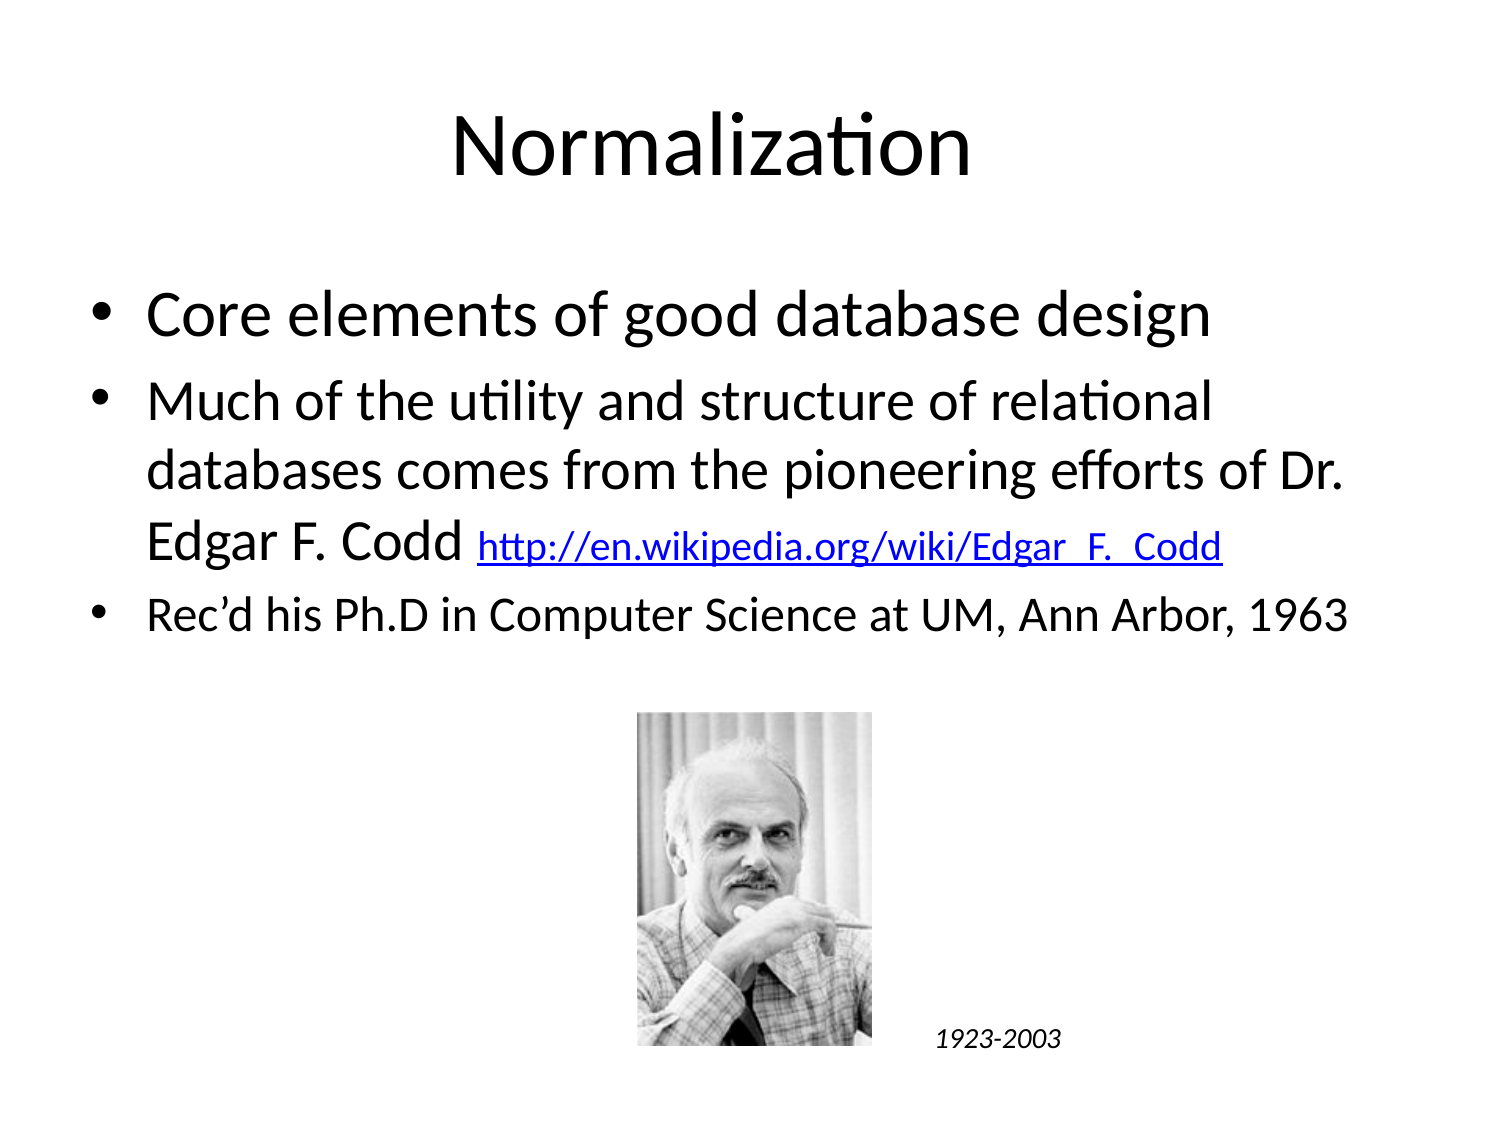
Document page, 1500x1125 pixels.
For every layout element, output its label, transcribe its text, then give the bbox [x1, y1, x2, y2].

list Core elements of good database design Much of the utility and structure of relational databases comes from the pioneering efforts of Dr. Edgar F. Codd http://en.wikipedia.org/wiki/Edgar_F._Codd Rec’d his Ph.D in Computer Science at UM, Ann Arbor, 1963 [75, 262, 1425, 1005]
text_box 1923-2003 [919, 1012, 1077, 1063]
picture [637, 712, 873, 1046]
title Normalization [75, 45, 1425, 233]
